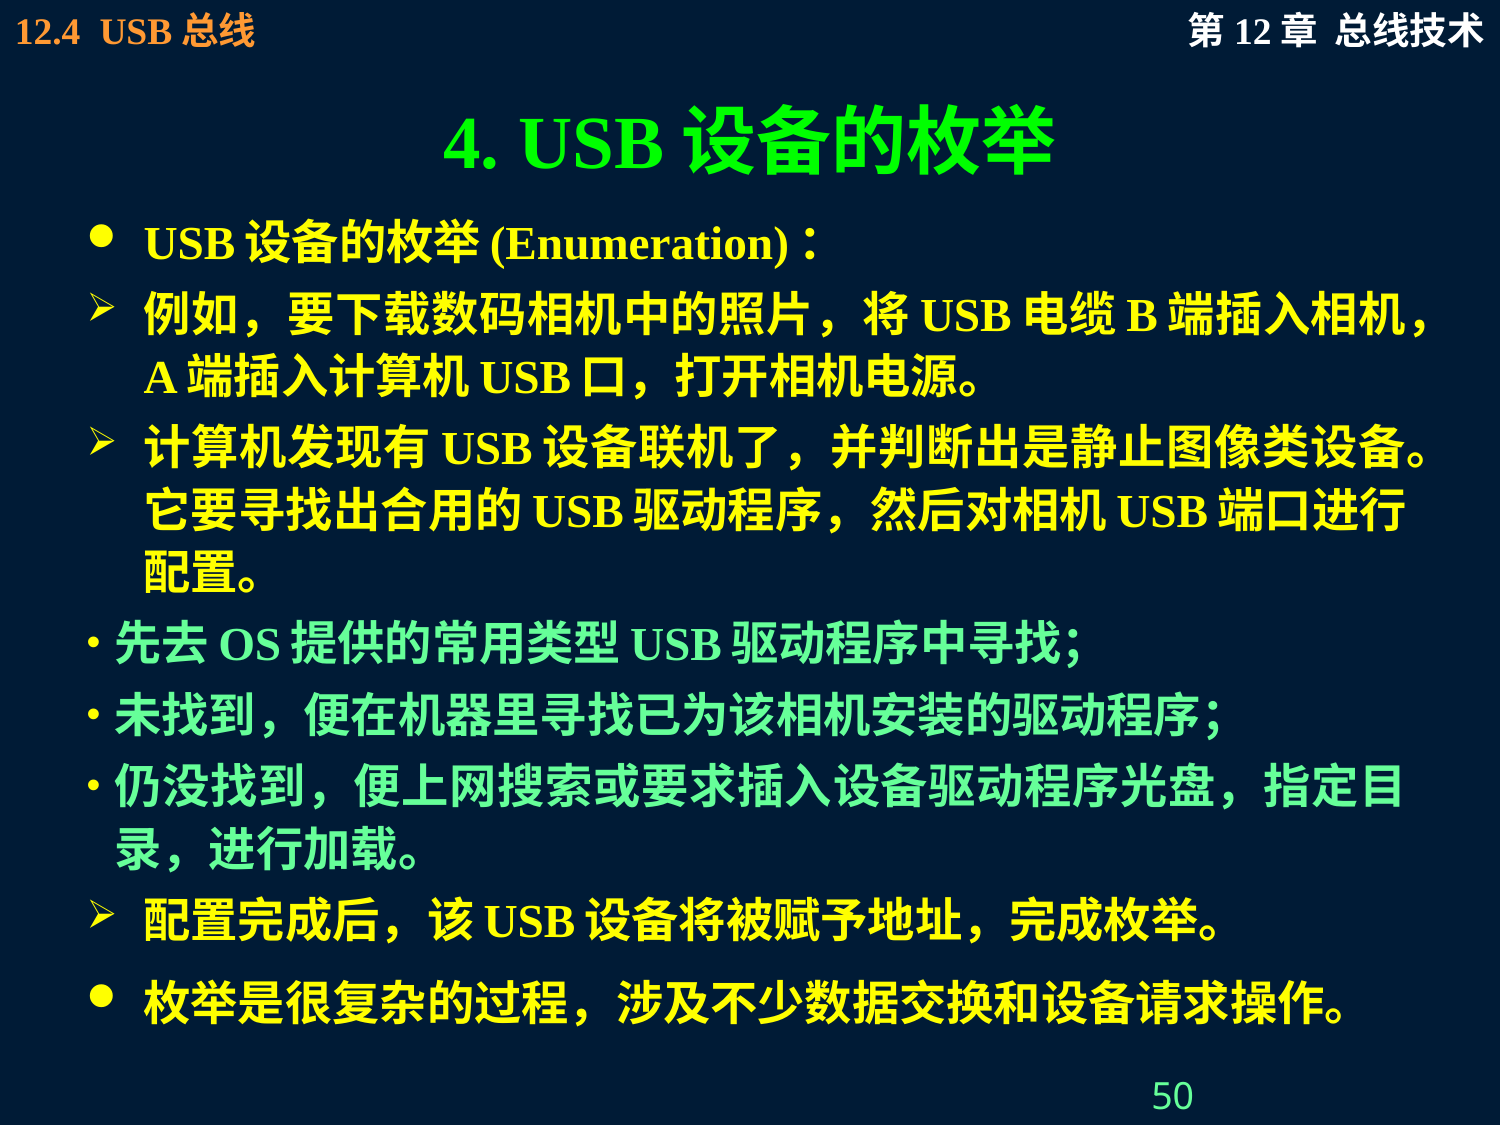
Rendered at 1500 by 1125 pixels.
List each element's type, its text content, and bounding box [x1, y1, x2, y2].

list USB设备的枚举(Enumeration)： 例如，要下载数码相机中的照片，将USB电缆B端插入相机，A端插入计算机USB口，打开相机电源。 计算机发现有USB设备联机了，并判断出是静止图像类设备。它要寻找出合用的USB驱动程序，然后对相机USB端口进行配置。 先去OS提供的常用类型USB驱动程序中寻找； 未找到，便在机器里寻找已为该相机安装的驱动程序； 仍没找到，便上网搜索或要求插入设备驱动程序光盘，指定目录，进行加载。 配置完成后，该USB设备将被赋予地址，完成枚举。 枚举是很复杂的过程，涉及不少数据交换和设备请求操作。 [71, 205, 1422, 1050]
title 4. USB设备的枚举 [75, 45, 1425, 233]
